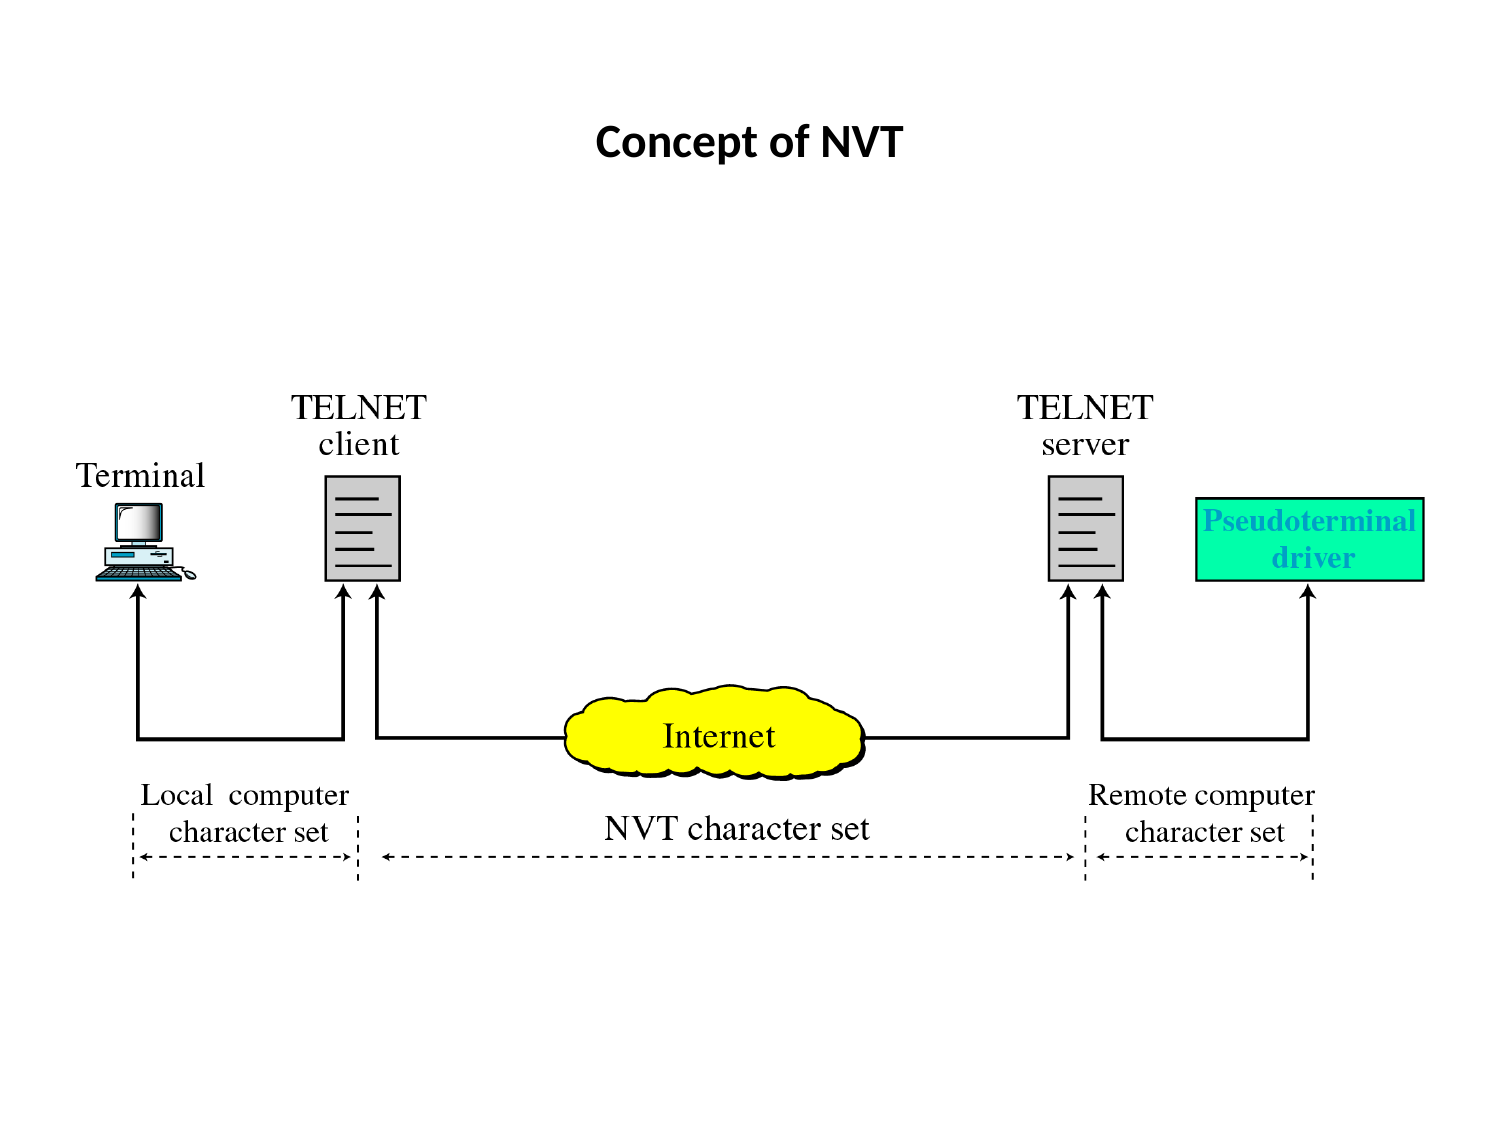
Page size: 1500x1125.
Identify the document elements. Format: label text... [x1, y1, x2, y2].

title Concept of NVT [75, 45, 1425, 233]
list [74, 386, 1426, 881]
